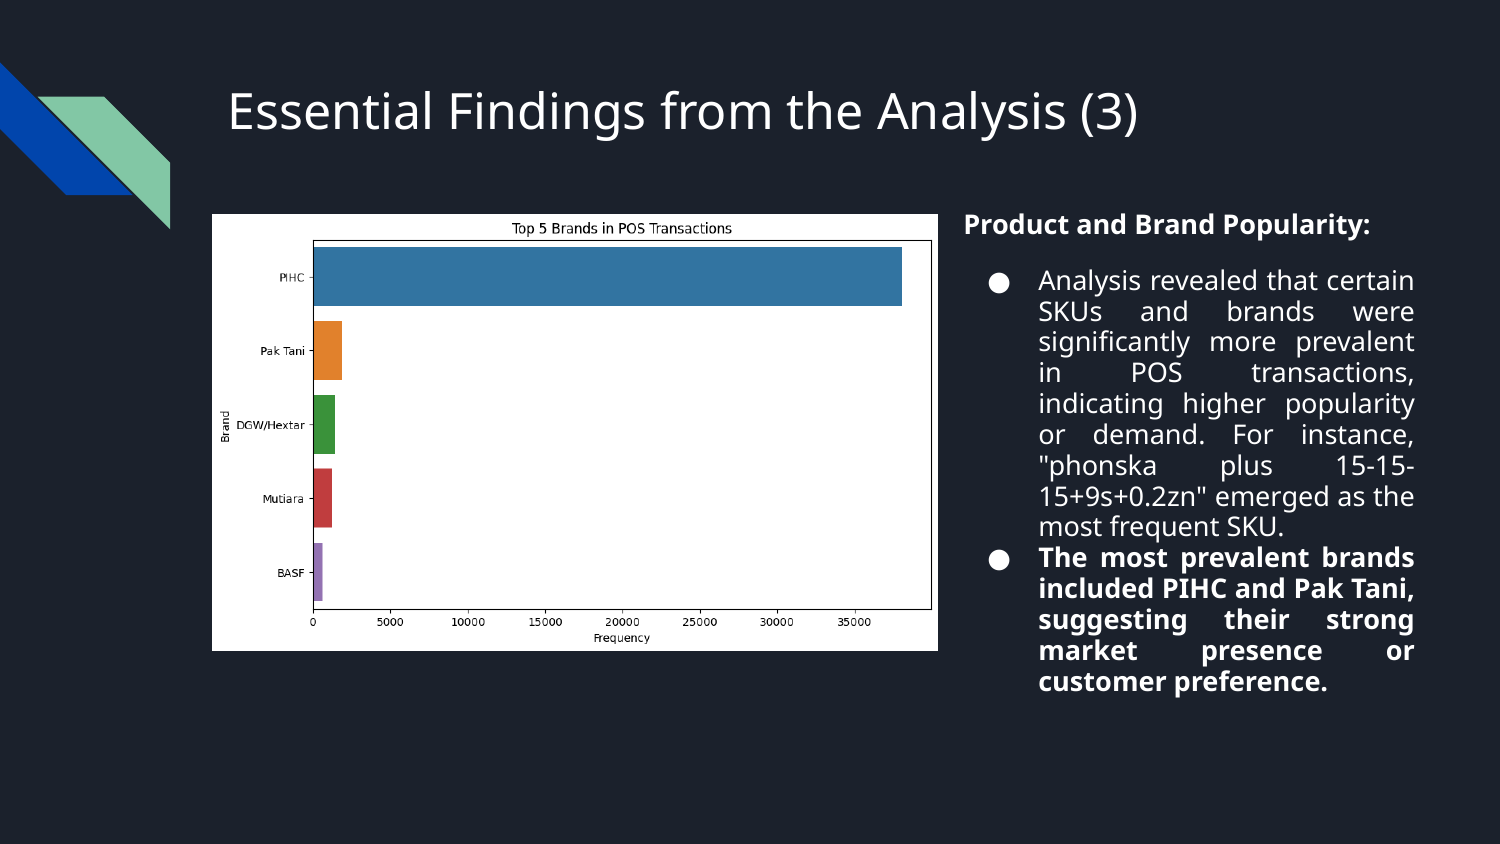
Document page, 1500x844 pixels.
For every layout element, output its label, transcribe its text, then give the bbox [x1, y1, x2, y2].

list Product and Brand Popularity: Analysis revealed that certain SKUs and brands were significantly more prevalent in POS transactions, indicating higher popularity or demand. For instance, "phonska plus 15-15-15+9s+0.2zn" emerged as the most frequent SKU. The most prevalent brands included PIHC and Pak Tani, suggesting their strong market presence or customer preference. [948, 194, 1430, 702]
picture [212, 214, 939, 651]
title Essential Findings from the Analysis (3) [212, 64, 1368, 215]
